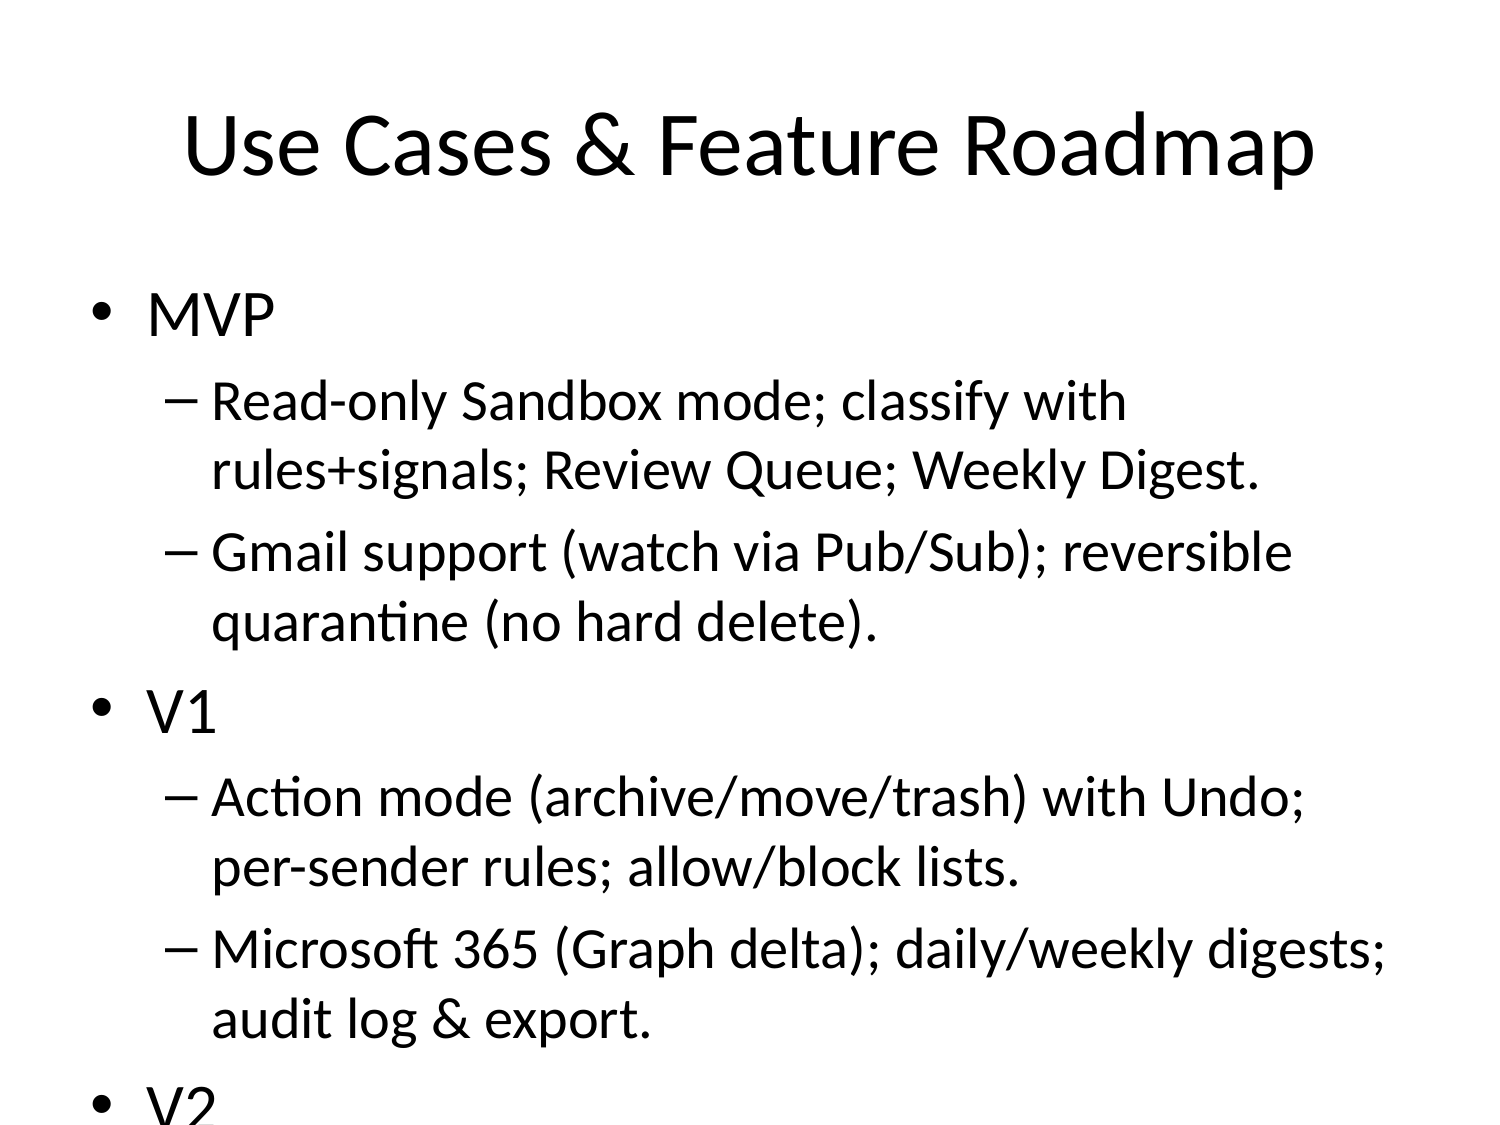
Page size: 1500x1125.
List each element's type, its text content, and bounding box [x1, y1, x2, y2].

title Use Cases & Feature Roadmap [75, 45, 1425, 233]
list MVP Read-only Sandbox mode; classify with rules+signals; Review Queue; Weekly Digest. Gmail support (watch via Pub/Sub); reversible quarantine (no hard delete). V1 Action mode (archive/move/trash) with Undo; per-sender rules; allow/block lists. Microsoft 365 (Graph delta); daily/weekly digests; audit log & export. V2 Multi-mailbox; team policies; custom webhooks; Slack alerts; per-project digests. [75, 262, 1425, 1005]
